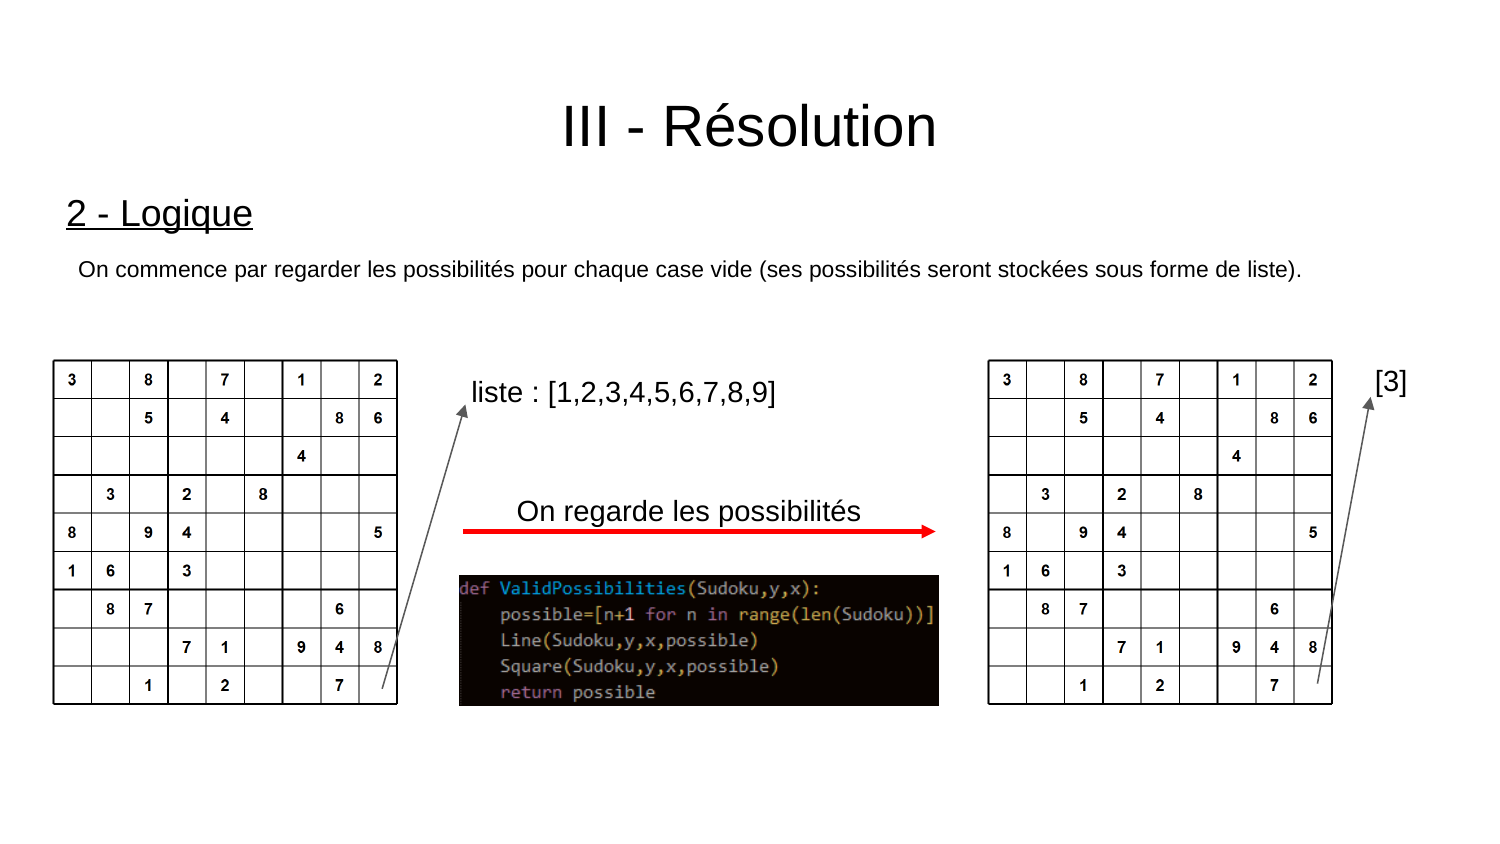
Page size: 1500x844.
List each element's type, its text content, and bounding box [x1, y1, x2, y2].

list 2 - Logique [51, 166, 548, 234]
picture [985, 358, 1334, 706]
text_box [381, 404, 466, 690]
text_box [3] [1360, 347, 1449, 397]
picture [459, 574, 939, 706]
text_box liste : [1,2,3,4,5,6,7,8,9] [456, 358, 884, 408]
title III - Résolution [51, 72, 1449, 167]
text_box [1317, 396, 1371, 684]
text_box On commence par regarder les possibilités pour chaque case vide (ses possibilités seront stockées sous forme de liste). [63, 239, 1418, 319]
text_box On regarde les possibilités [501, 477, 883, 518]
picture [50, 358, 399, 706]
